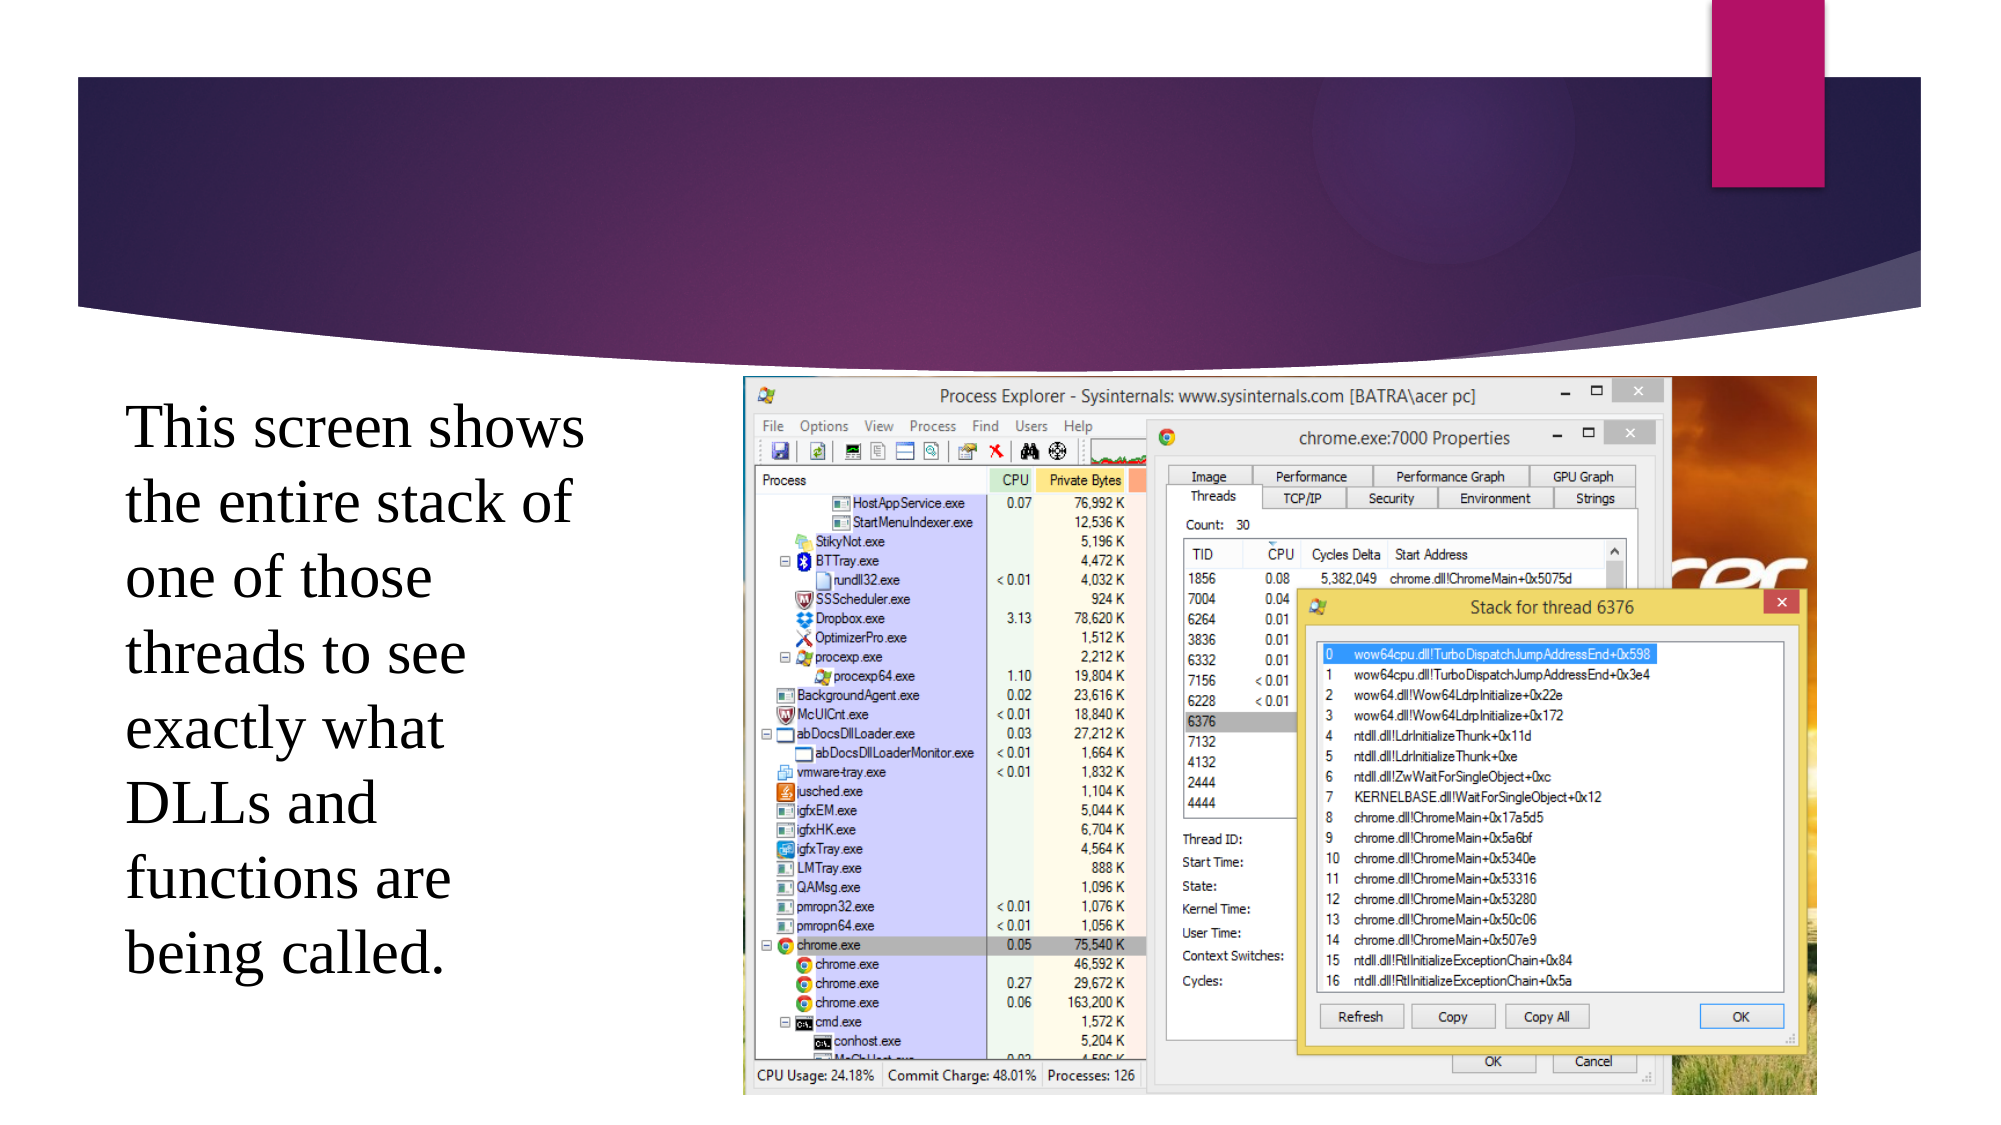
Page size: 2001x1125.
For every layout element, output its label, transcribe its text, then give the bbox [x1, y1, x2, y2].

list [743, 375, 1817, 1095]
title This screen shows the entire stack of one of those threads to see exactly what DLLs and functions are being called. [110, 376, 617, 996]
